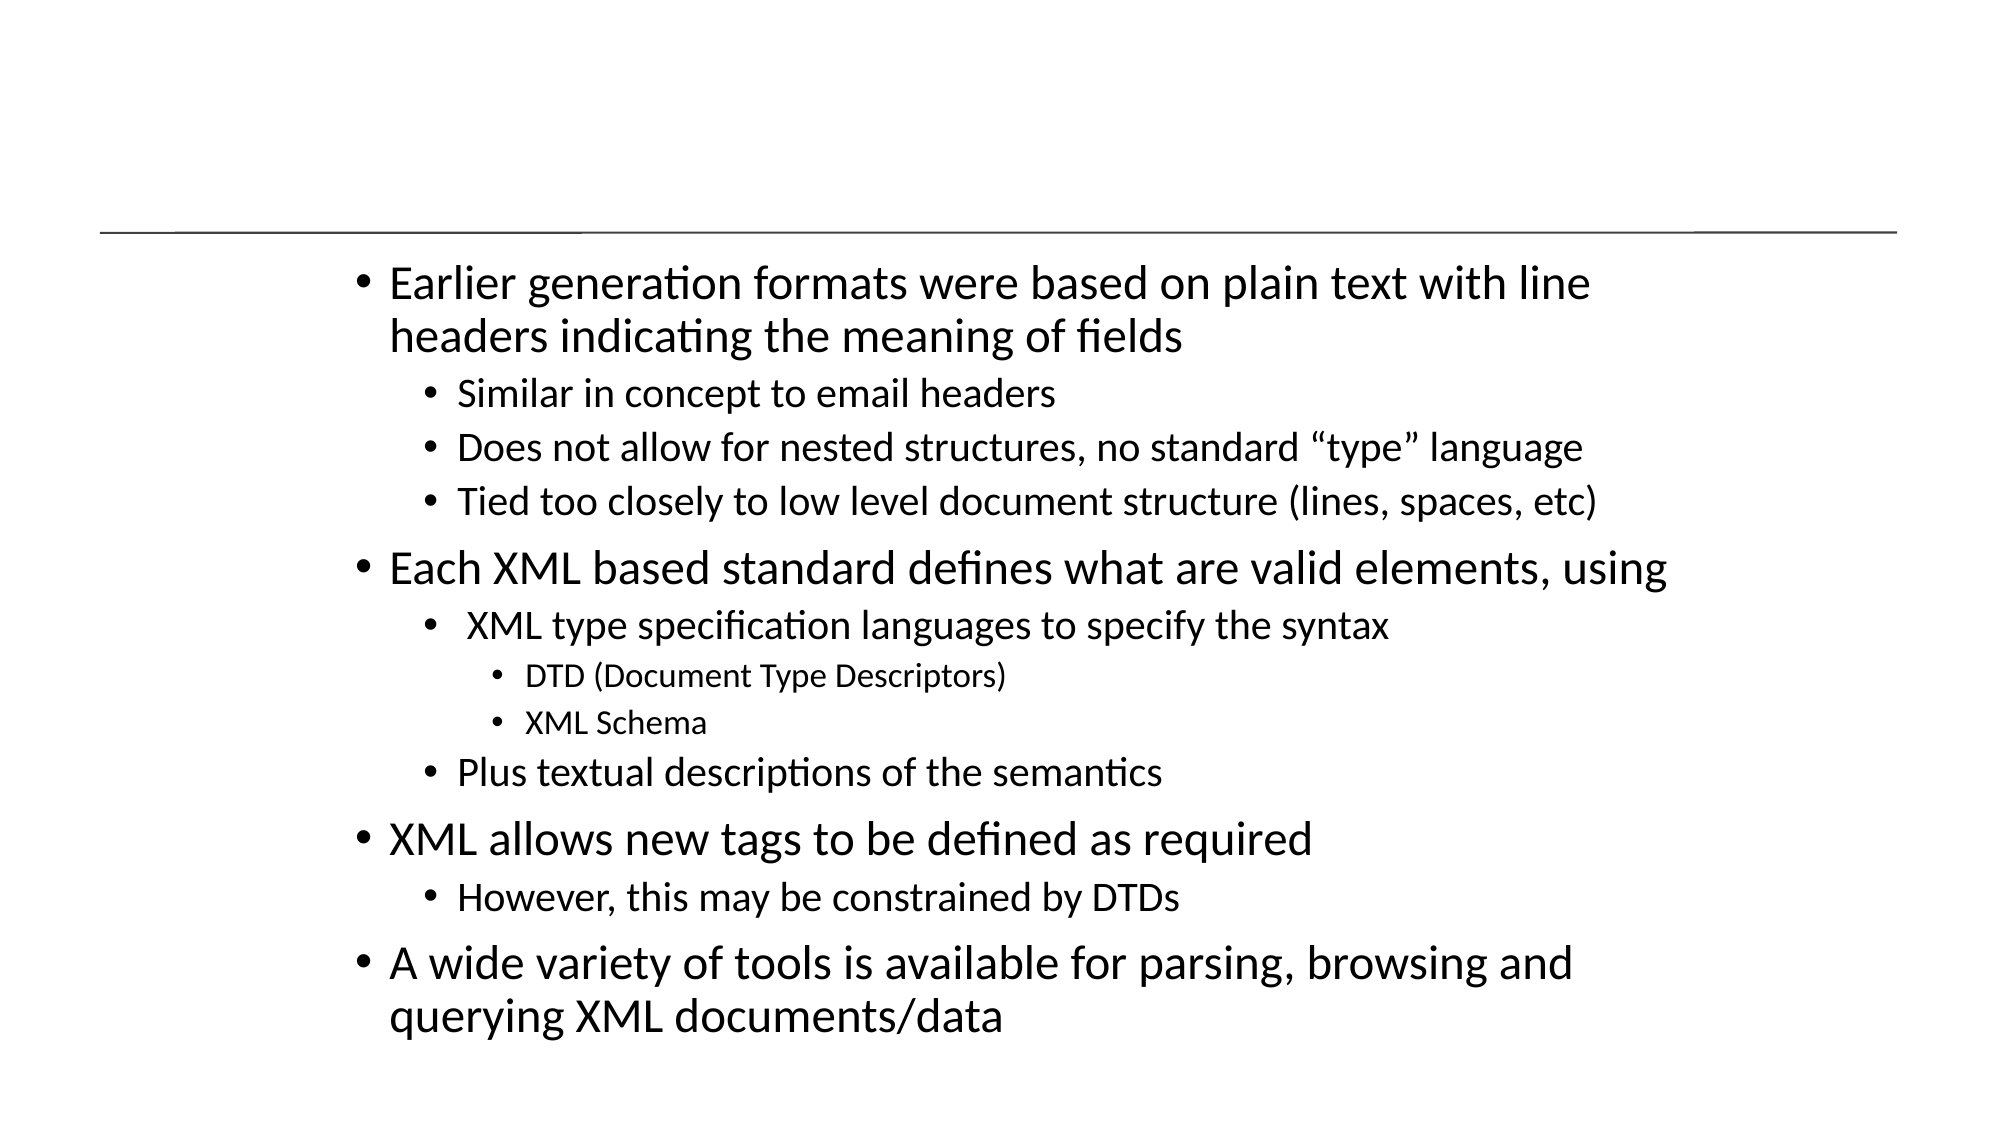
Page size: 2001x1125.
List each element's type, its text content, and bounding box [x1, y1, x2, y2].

list Earlier generation formats were based on plain text with line headers indicating the meaning of fields Similar in concept to email headers Does not allow for nested structures, no standard “type” language Tied too closely to low level document structure (lines, spaces, etc) Each XML based standard defines what are valid elements, using XML type specification languages to specify the syntax DTD (Document Type Descriptors) XML Schema Plus textual descriptions of the semantics XML allows new tags to be defined as required However, this may be constrained by DTDs A wide variety of tools is available for parsing, browsing and querying XML documents/data [340, 249, 1691, 1113]
